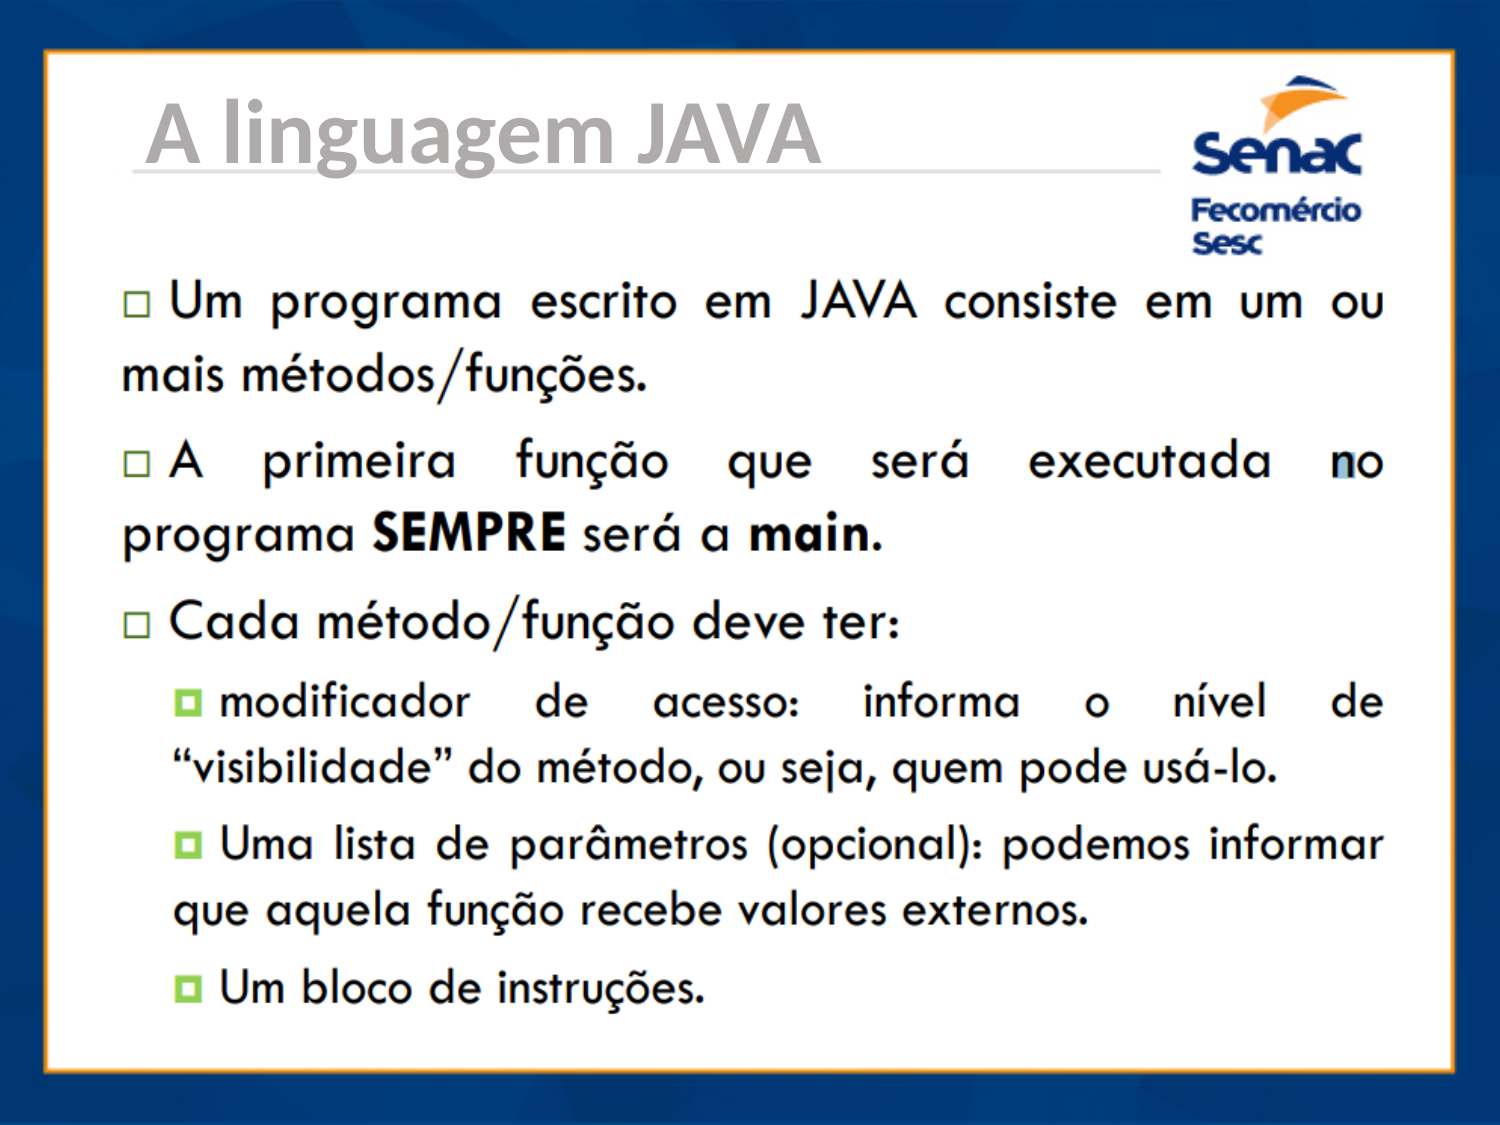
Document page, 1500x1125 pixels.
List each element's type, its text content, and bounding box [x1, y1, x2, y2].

text_box A linguagem JAVA [130, 77, 1130, 191]
picture [0, 0, 1500, 1125]
